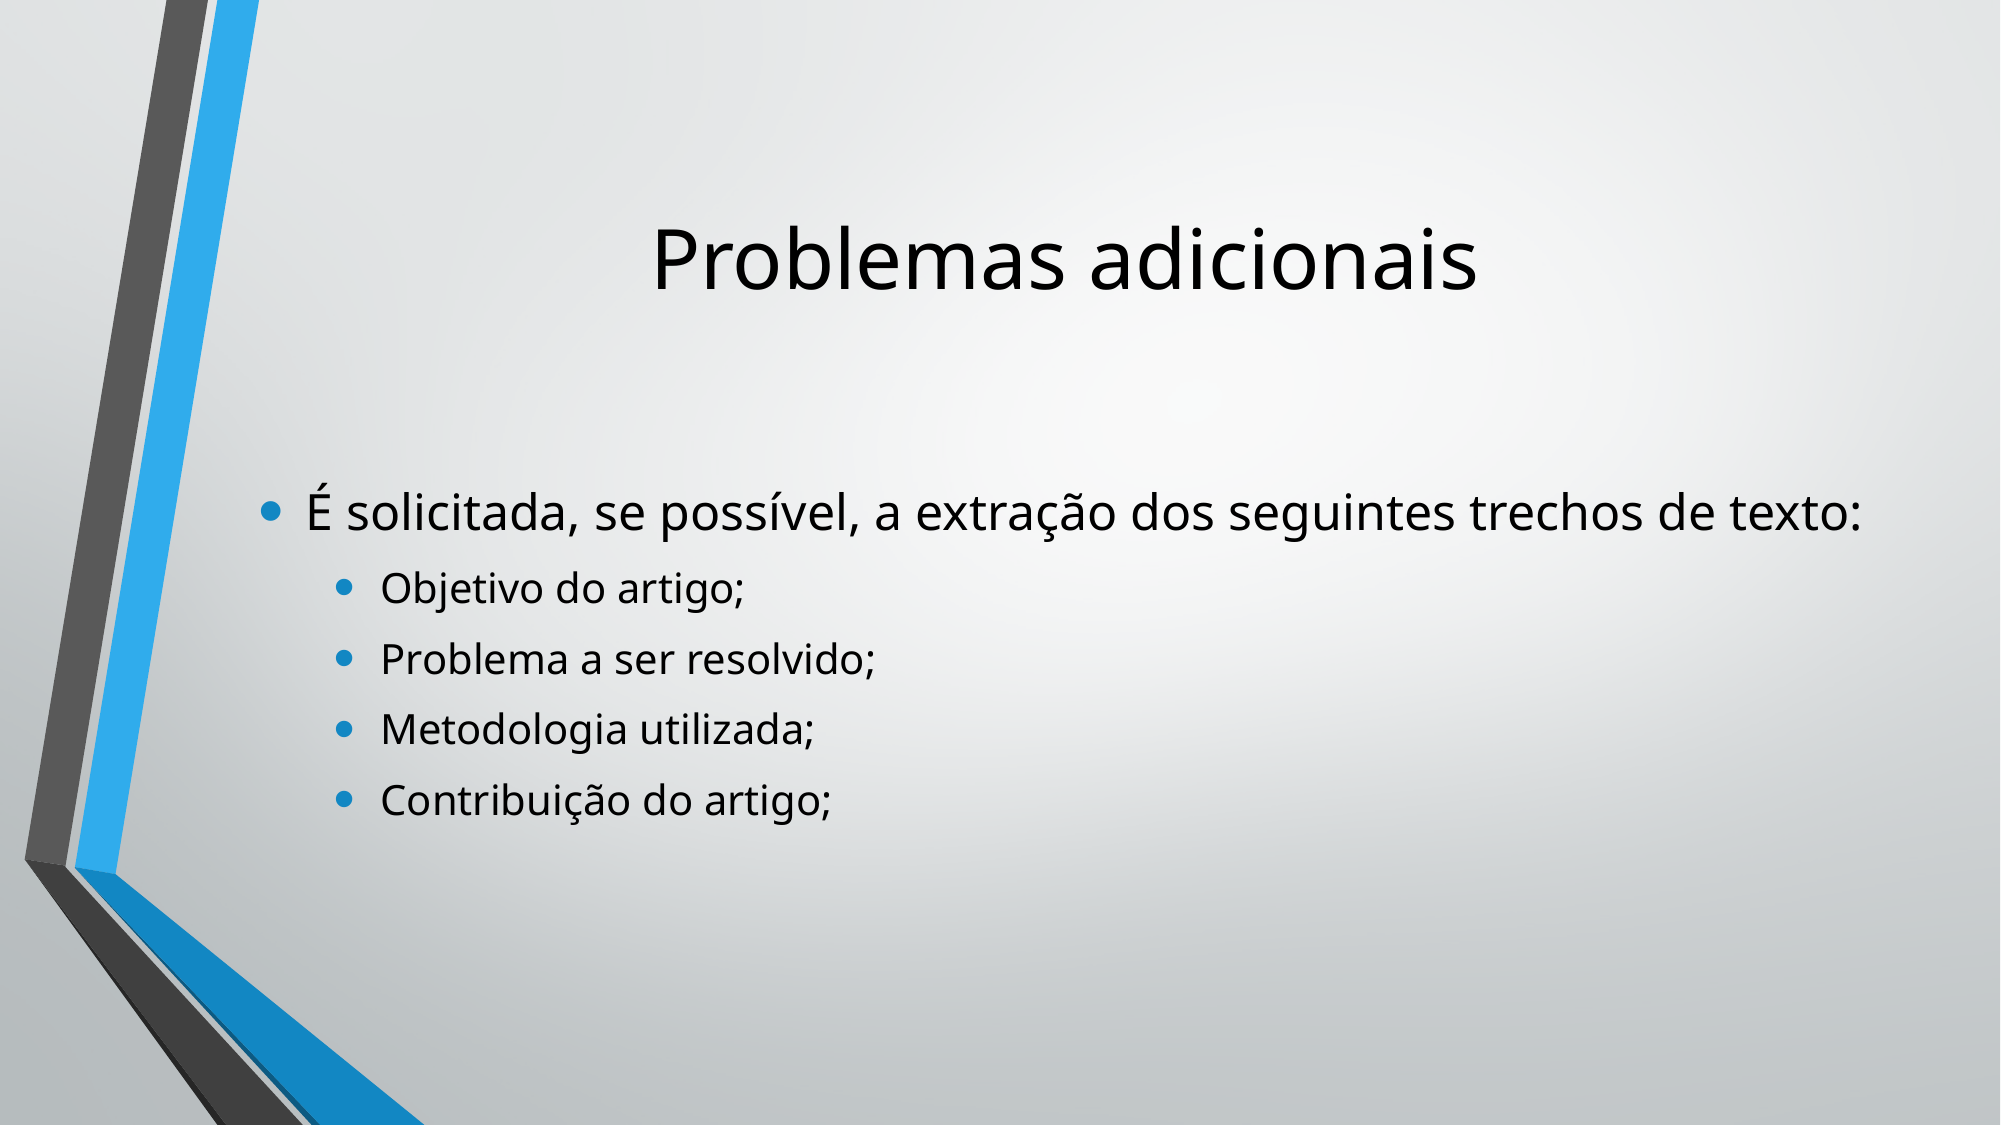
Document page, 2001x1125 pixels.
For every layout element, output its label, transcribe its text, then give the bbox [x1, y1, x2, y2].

title Problemas adicionais [243, 112, 1887, 400]
list É solicitada, se possível, a extração dos seguintes trechos de texto: Objetivo do artigo; Problema a ser resolvido; Metodologia utilizada; Contribuição do artigo; [243, 437, 1887, 950]
